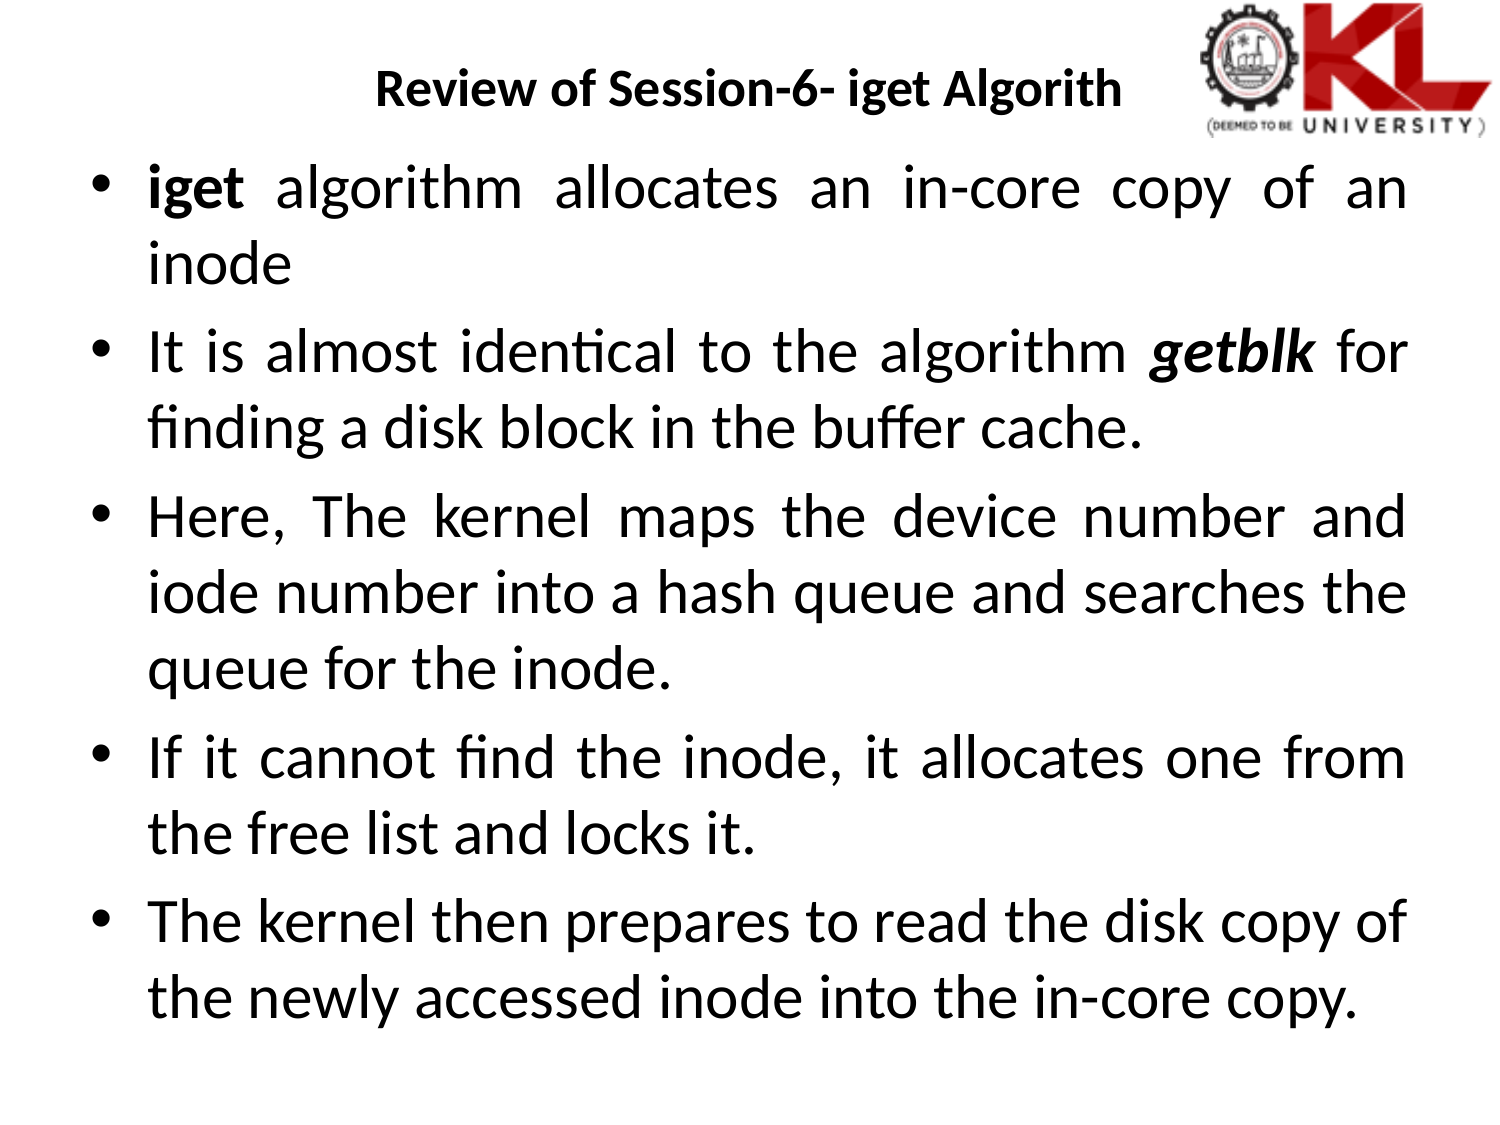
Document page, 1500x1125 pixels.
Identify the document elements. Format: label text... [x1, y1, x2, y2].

picture [1199, 0, 1500, 138]
list iget algorithm allocates an in-core copy of an inode It is almost identical to the algorithm getblk for finding a disk block in the buffer cache. Here, The kernel maps the device number and iode number into a hash queue and searches the queue for the inode. If it cannot find the inode, it allocates one from the free list and locks it. The kernel then prepares to read the disk copy of the newly accessed inode into the in-core copy. [75, 137, 1425, 1063]
title Review of Session-6- iget Algorith [75, 45, 1194, 125]
